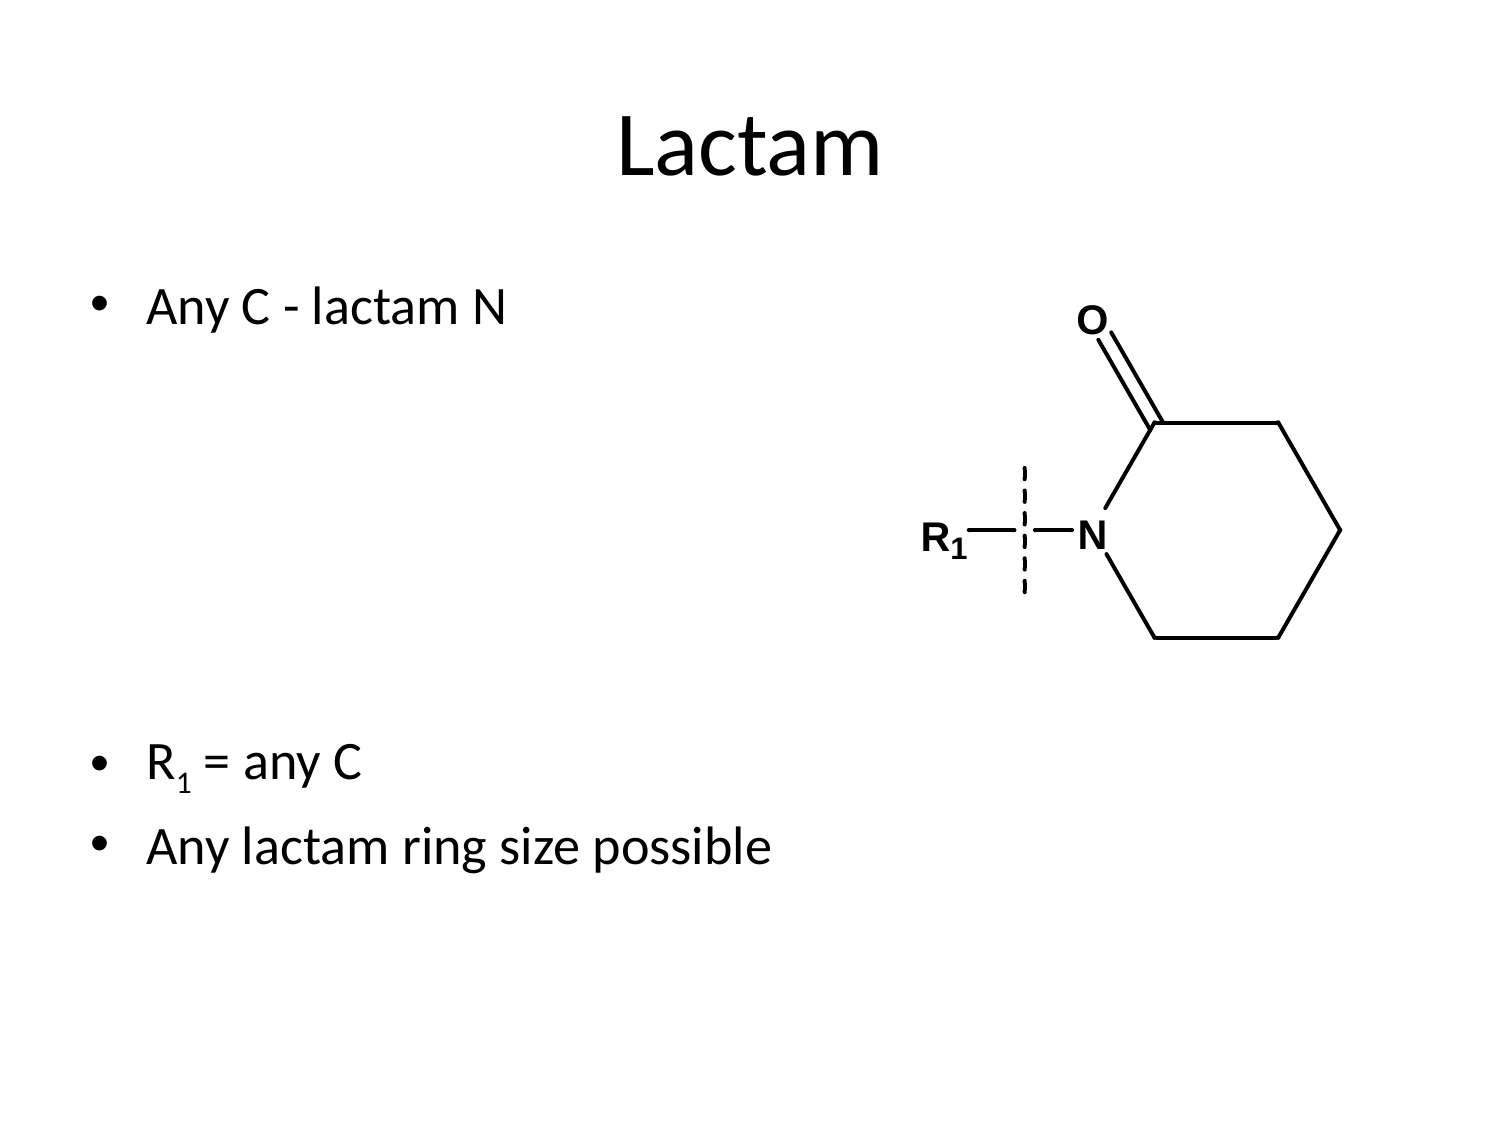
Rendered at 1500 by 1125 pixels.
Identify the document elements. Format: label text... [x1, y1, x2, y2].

list Any C - lactam N R1 = any C Any lactam ring size possible [75, 262, 1425, 1005]
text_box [911, 289, 1351, 651]
title Lactam [75, 45, 1425, 233]
